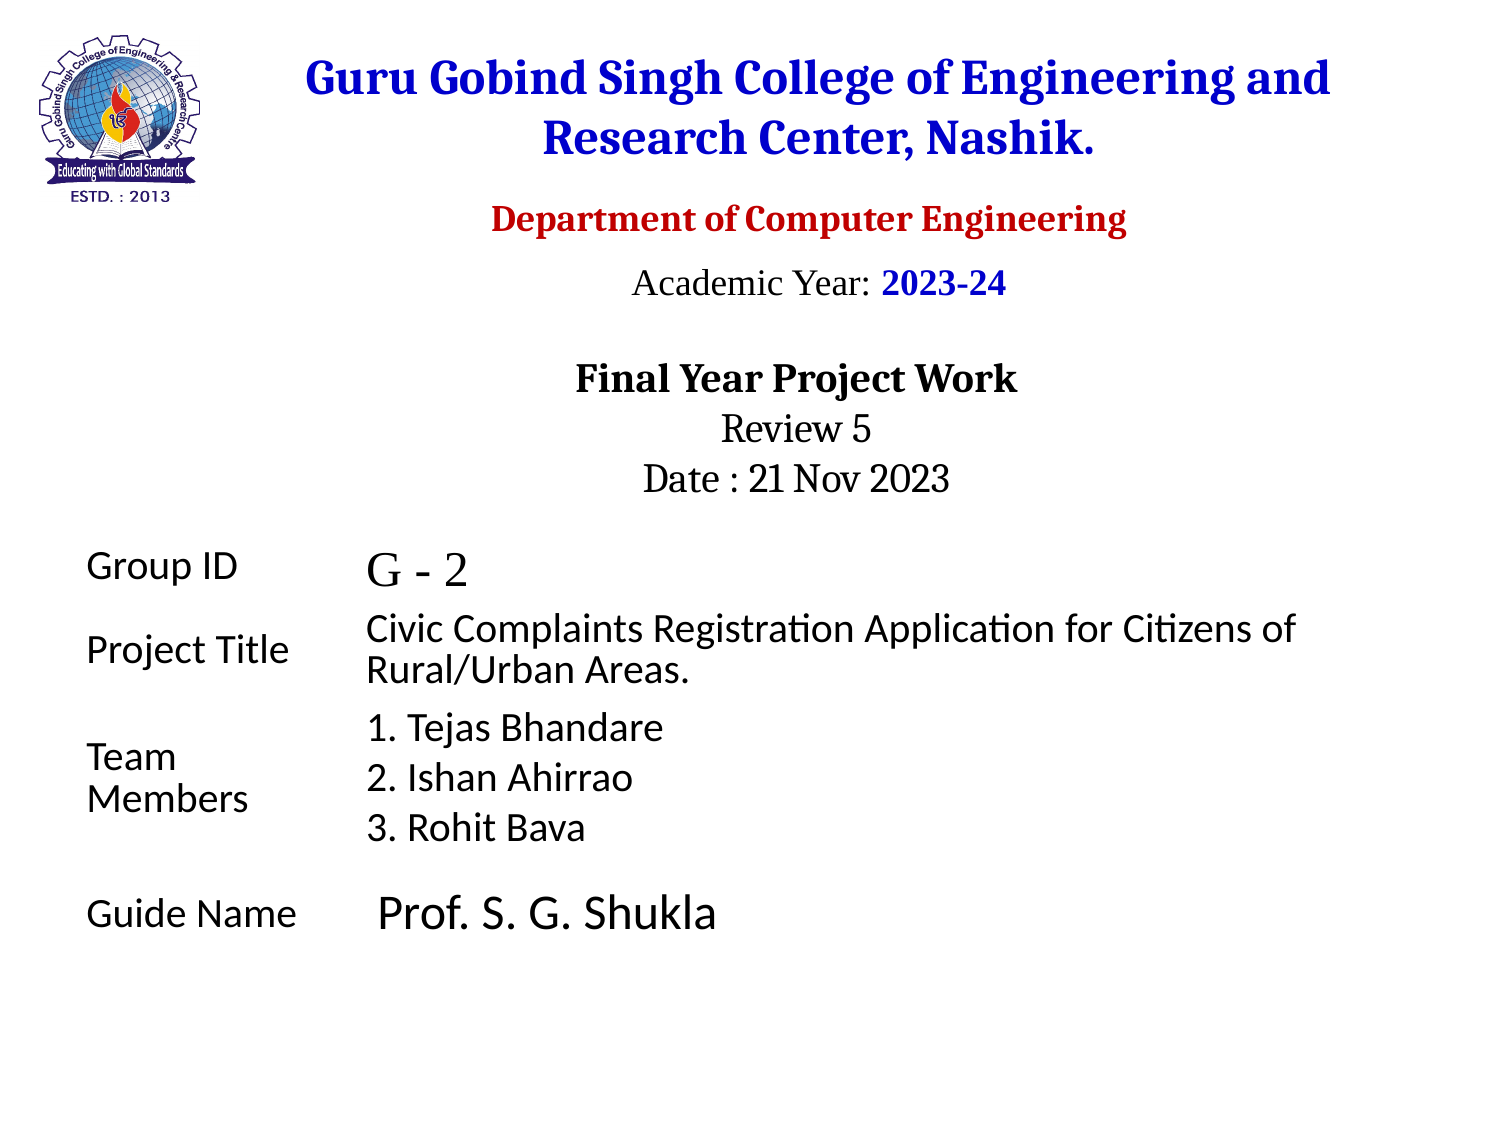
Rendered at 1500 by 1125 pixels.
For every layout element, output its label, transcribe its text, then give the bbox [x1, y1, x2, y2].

table_cell Civic Complaints Registration Application for Citizens of Rural/Urban Areas. [355, 600, 1434, 706]
text_box Guru Gobind Singh College of Engineering and Research Center, Nashik. Department of Computer Engineering Academic Year: 2023-24 [200, 37, 1438, 311]
picture [39, 35, 201, 203]
text_box Final Year Project Work Review 5 Date : 21 Nov 2023 [169, 343, 1423, 509]
table_cell Team Members [75, 706, 355, 856]
table_header G - 2 [355, 540, 1434, 600]
table_cell 3. Rohit Bava [355, 806, 1434, 856]
table_header Group ID [75, 540, 355, 600]
table_cell 2. Ishan Ahirrao [355, 756, 1434, 806]
table_cell Project Title [75, 600, 355, 706]
table_cell 1. Tejas Bhandare [355, 706, 1434, 756]
table_cell Prof. S. G. Shukla [355, 856, 1434, 977]
table_cell Guide Name [75, 856, 355, 977]
